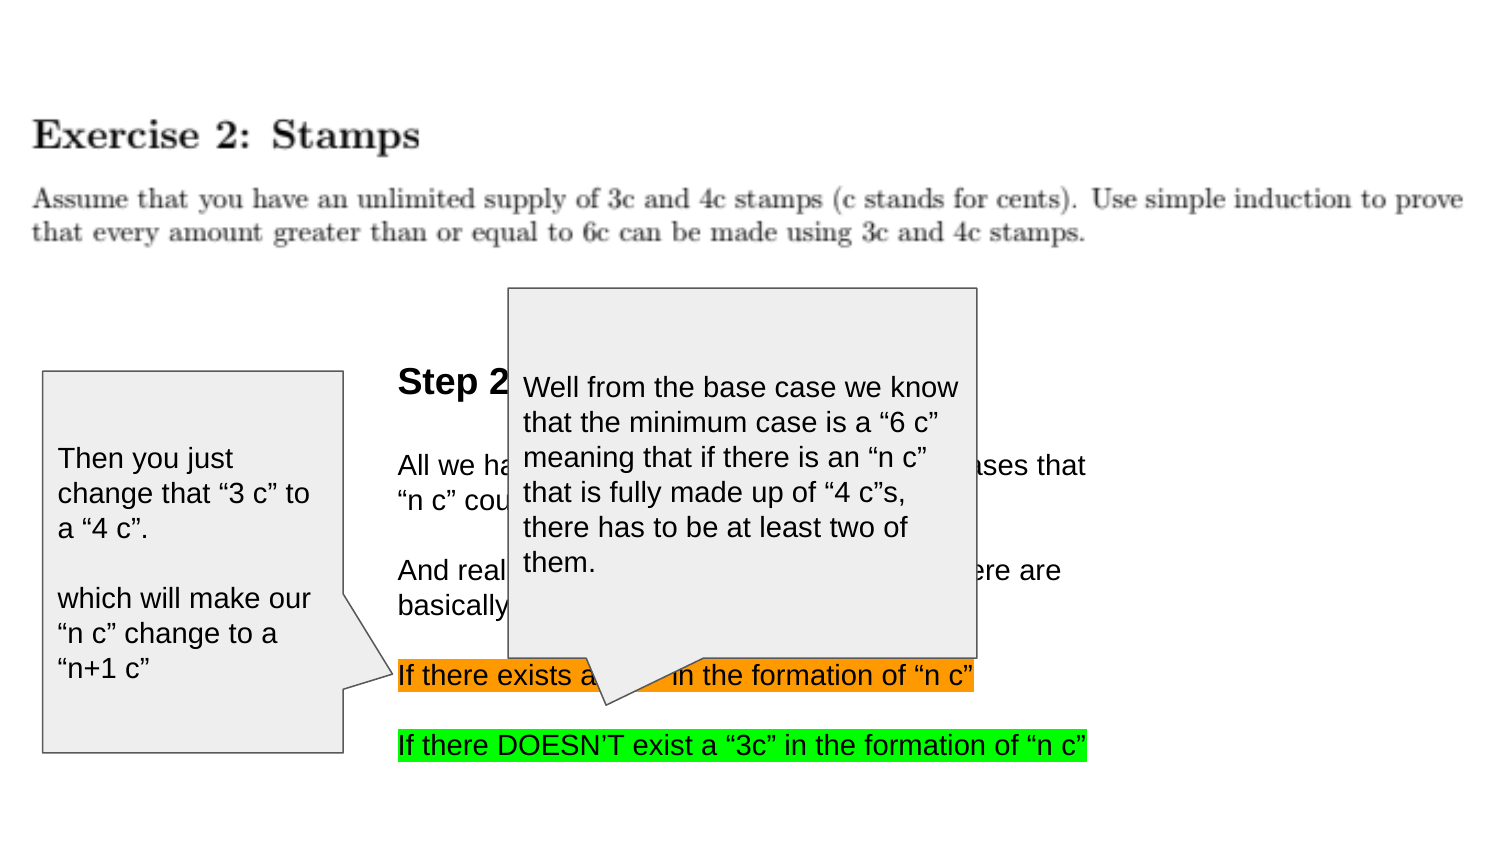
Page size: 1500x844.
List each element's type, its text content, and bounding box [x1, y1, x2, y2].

text_box Well from the base case we know that the minimum case is a “6 c” meaning that if there is an “n c” that is fully made up of “4 c”s, there has to be at least two of them. [508, 288, 977, 706]
picture [27, 109, 1472, 257]
text_box Step 2: Inductive Case All we have to do is to go through different cases that “n c” could be made using “3 c” and “4 c”. And really when it comes to this example, there are basically two cases: If there exists a “3 c” in the formation of “n c” If there DOESN’T exist a “3c” in the formation of “n c” [382, 341, 1118, 740]
text_box Then you just change that “3 c” to a “4 c”. which will make our “n c” change to a “n+1 c” [42, 371, 393, 753]
